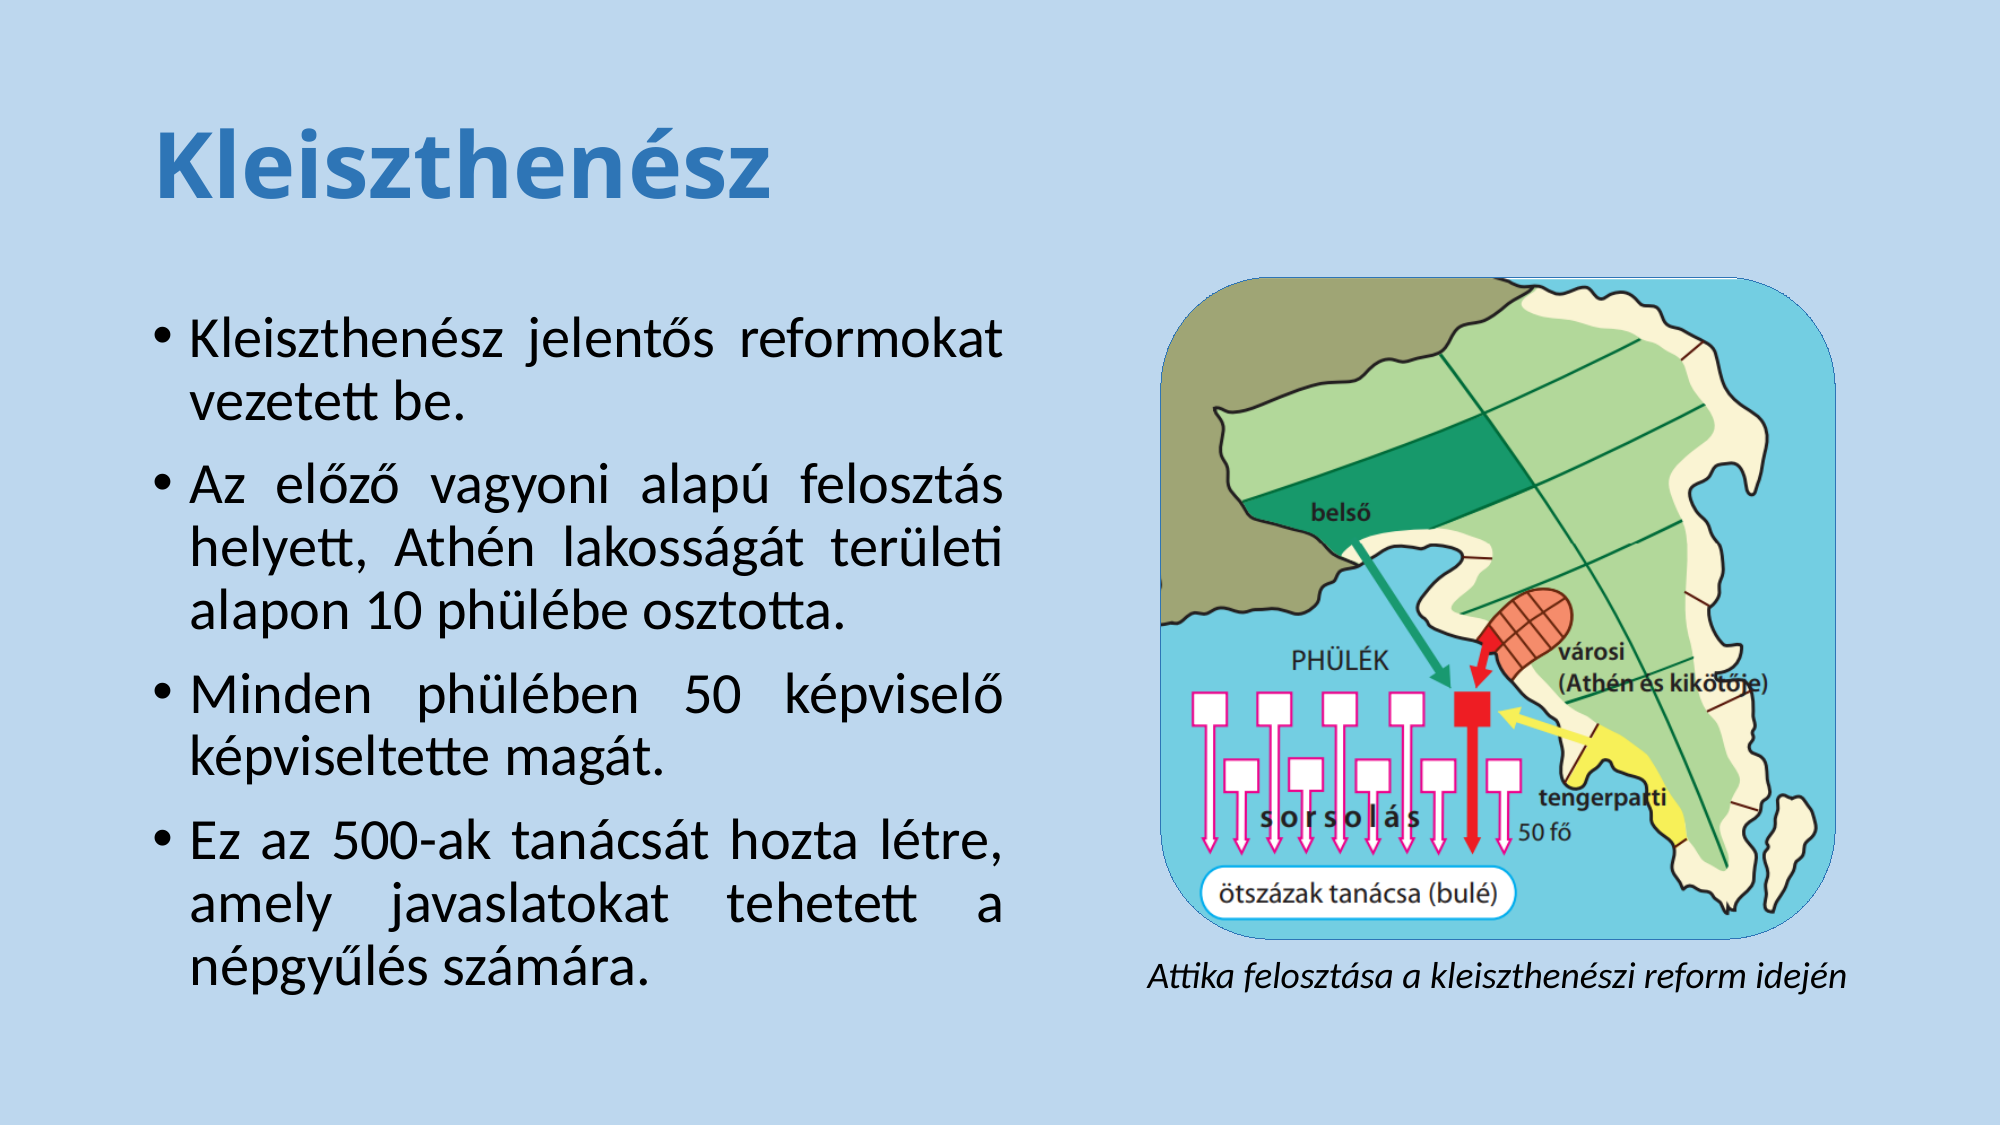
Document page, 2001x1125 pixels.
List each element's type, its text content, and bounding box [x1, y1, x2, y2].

title Kleiszthenész [137, 59, 1863, 278]
list Kleiszthenész jelentős reformokat vezetett be. Az előző vagyoni alapú felosztás helyett, Athén lakosságát területi alapon 10 phülébe osztotta. Minden phülében 50 képviselő képviseltette magát. Ez az 500-ak tanácsát hozta létre, amely javaslatokat tehetett a népgyűlés számára. [137, 299, 1020, 1014]
picture [1160, 277, 1836, 940]
text_box Attika felosztása a kleiszthenészi reform idején [1132, 943, 1864, 1003]
